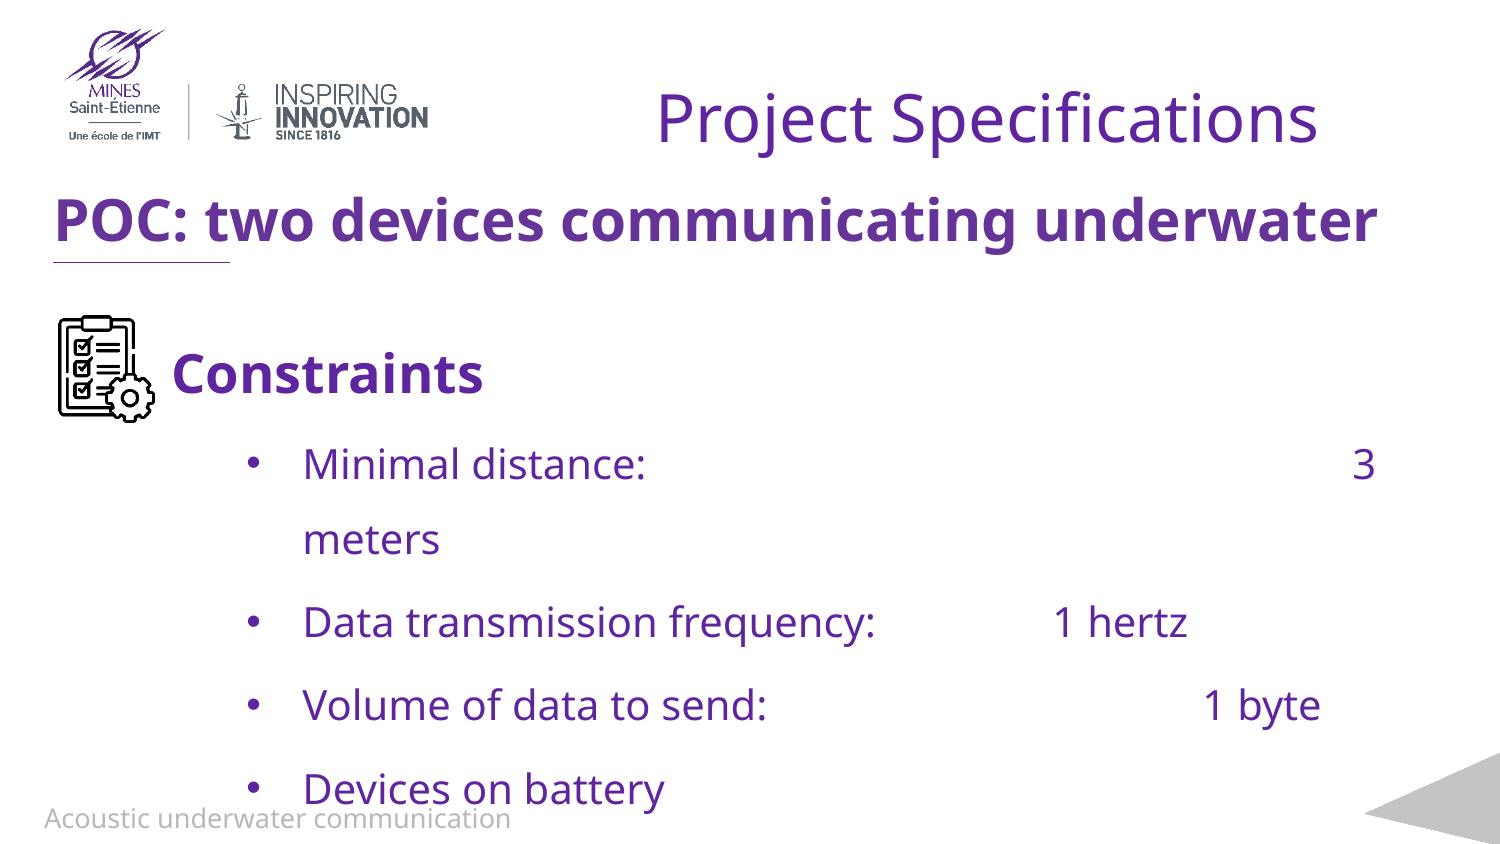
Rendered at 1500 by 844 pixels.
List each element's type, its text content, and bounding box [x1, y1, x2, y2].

picture [52, 315, 160, 423]
list Project Specifications [655, 40, 1471, 156]
picture [33, 2, 455, 163]
title POC: two devices communicating underwater [53, 182, 1471, 236]
list Constraints Minimal distance: 3 meters Data transmission frequency: 1 hertz Volume of data to send: 1 byte Devices on battery [171, 339, 1471, 789]
